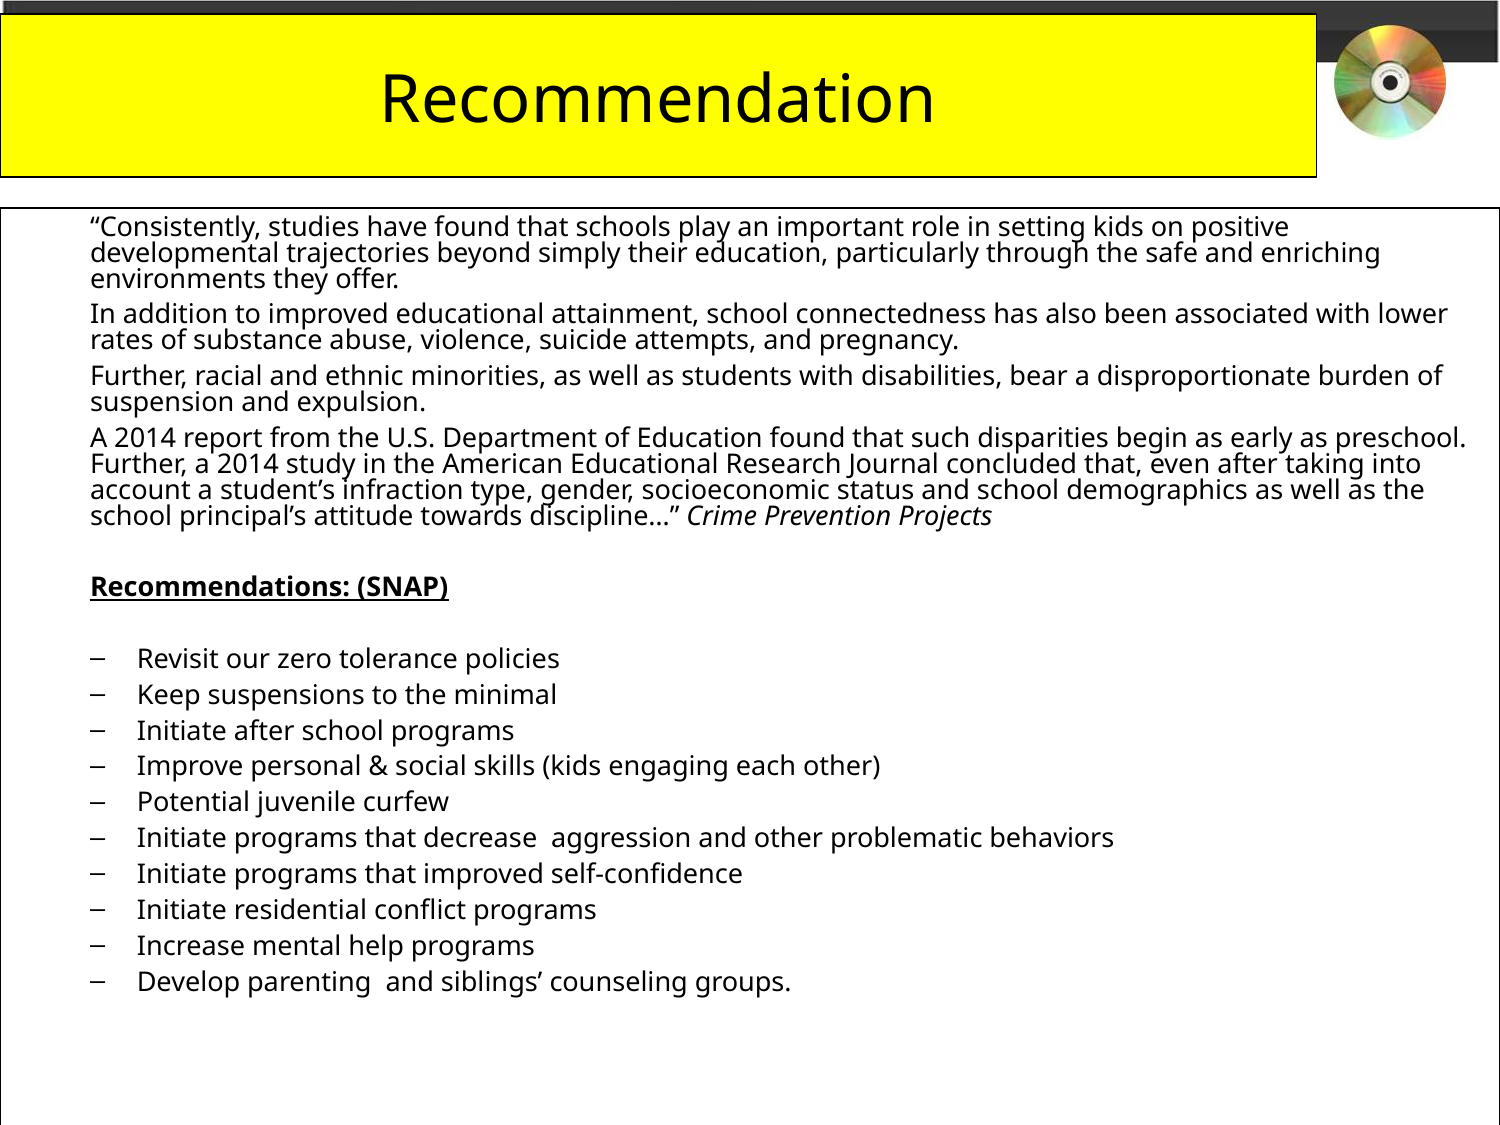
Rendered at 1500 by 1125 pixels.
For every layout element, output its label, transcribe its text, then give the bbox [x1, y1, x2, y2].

title Recommendation [0, 13, 1317, 177]
list “Consistently, studies have found that schools play an important role in setting kids on positive developmental trajectories beyond simply their education, particularly through the safe and enriching environments they offer. In addition to improved educational attainment, school connectedness has also been associated with lower rates of substance abuse, violence, suicide attempts, and pregnancy. Further, racial and ethnic minorities, as well as students with disabilities, bear a disproportionate burden of suspension and expulsion. A 2014 report from the U.S. Department of Education found that such disparities begin as early as preschool. Further, a 2014 study in the American Educational Research Journal concluded that, even after taking into account a student’s infraction type, gender, socioeconomic status and school demographics as well as the school principal’s attitude towards discipline…” Crime Prevention Projects Recommendations: (SNAP) Revisit our zero tolerance policies Keep suspensions to the minimal Initiate after school programs Improve personal & social skills (kids engaging each other) Potential juvenile curfew Initiate programs that decrease aggression and other problematic behaviors Initiate programs that improved self-confidence Initiate residential conflict programs Increase mental help programs Develop parenting and siblings’ counseling groups. [0, 208, 1500, 1125]
picture [0, 0, 1500, 140]
